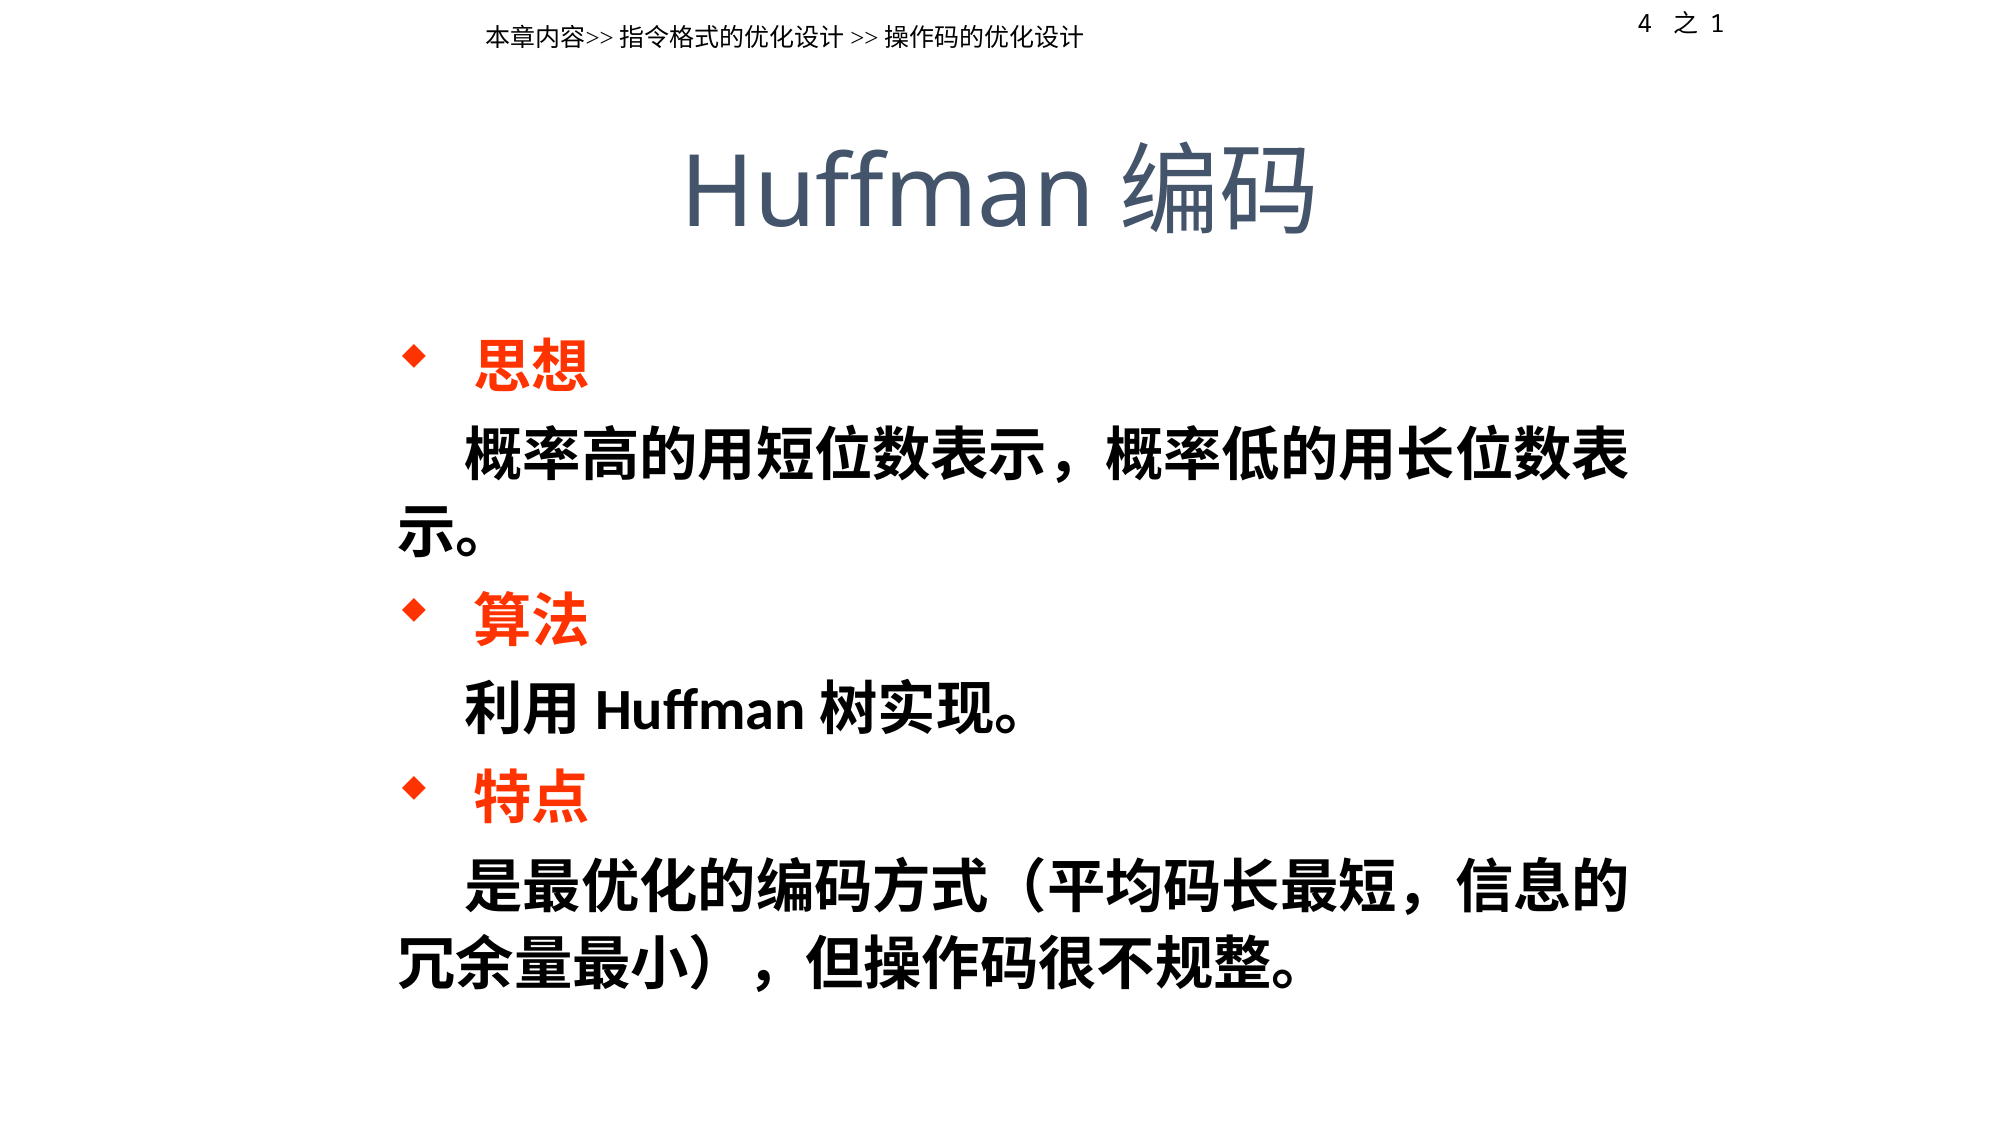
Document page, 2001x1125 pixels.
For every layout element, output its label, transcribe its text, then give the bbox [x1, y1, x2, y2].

text_box 本章内容>>指令格式的优化设计>>操作码的优化设计 [470, 14, 1713, 59]
title Huffman编码 [137, 59, 1863, 278]
text_box 4 之 1 [1612, 0, 1750, 46]
list 思想 概率高的用短位数表示，概率低的用长位数表示。 算法 利用Huffman树实现。 特点 是最优化的编码方式（平均码长最短，信息的冗余量最小），但操作码很不规整。 [382, 314, 1689, 1047]
